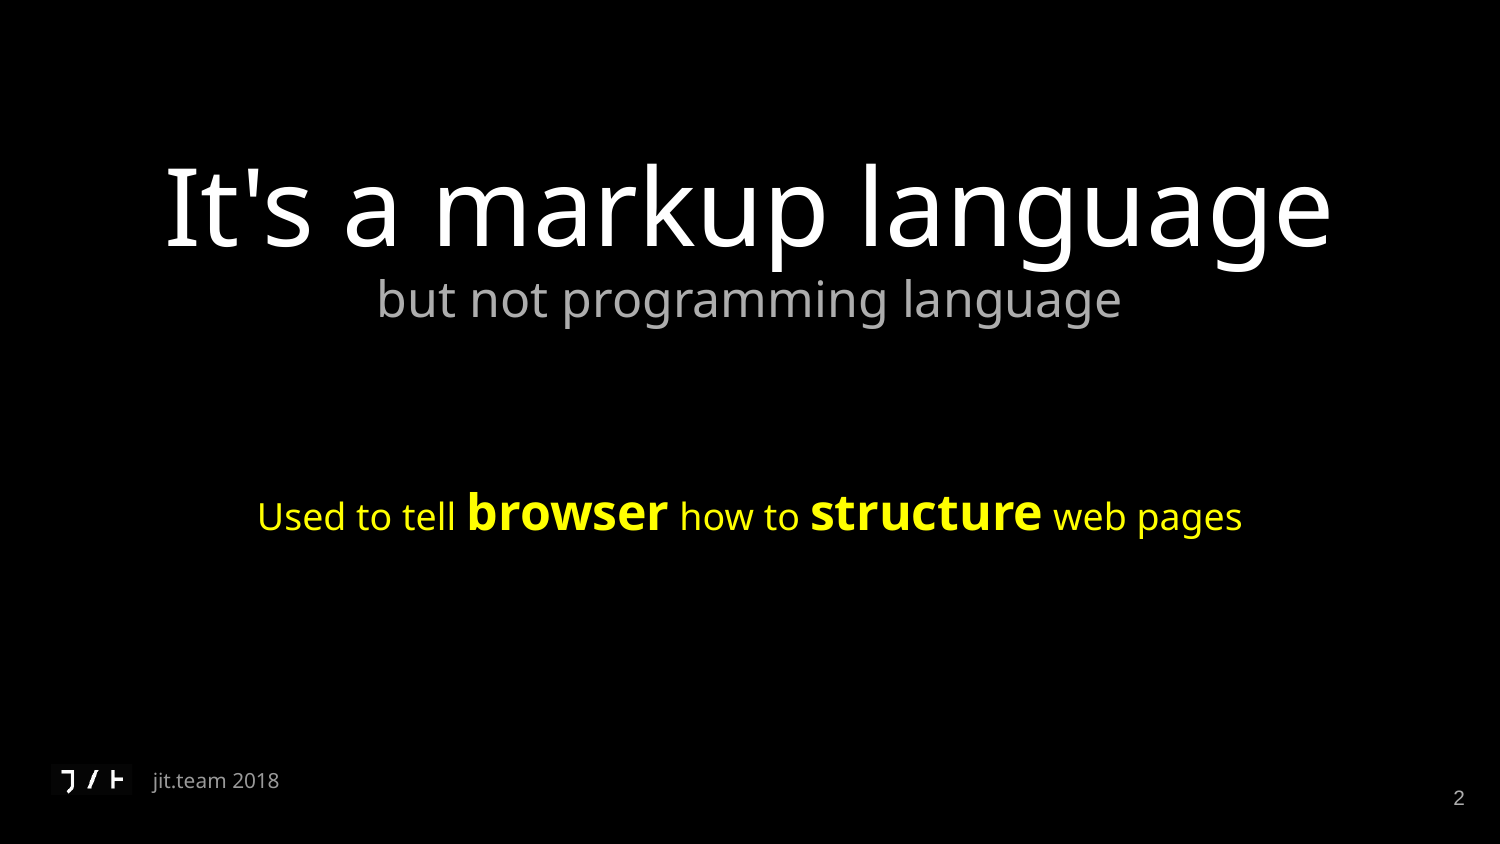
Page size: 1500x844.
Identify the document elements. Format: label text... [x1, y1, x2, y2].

title It's a markup language but not programming language​ ​ [51, 122, 1449, 460]
slide_number ‹#› [1389, 764, 1480, 830]
subtitle Used to tell browser how to structure web pages​ [51, 464, 1449, 595]
text_box jit.team 2018 [90, 752, 342, 807]
picture [50, 764, 133, 796]
